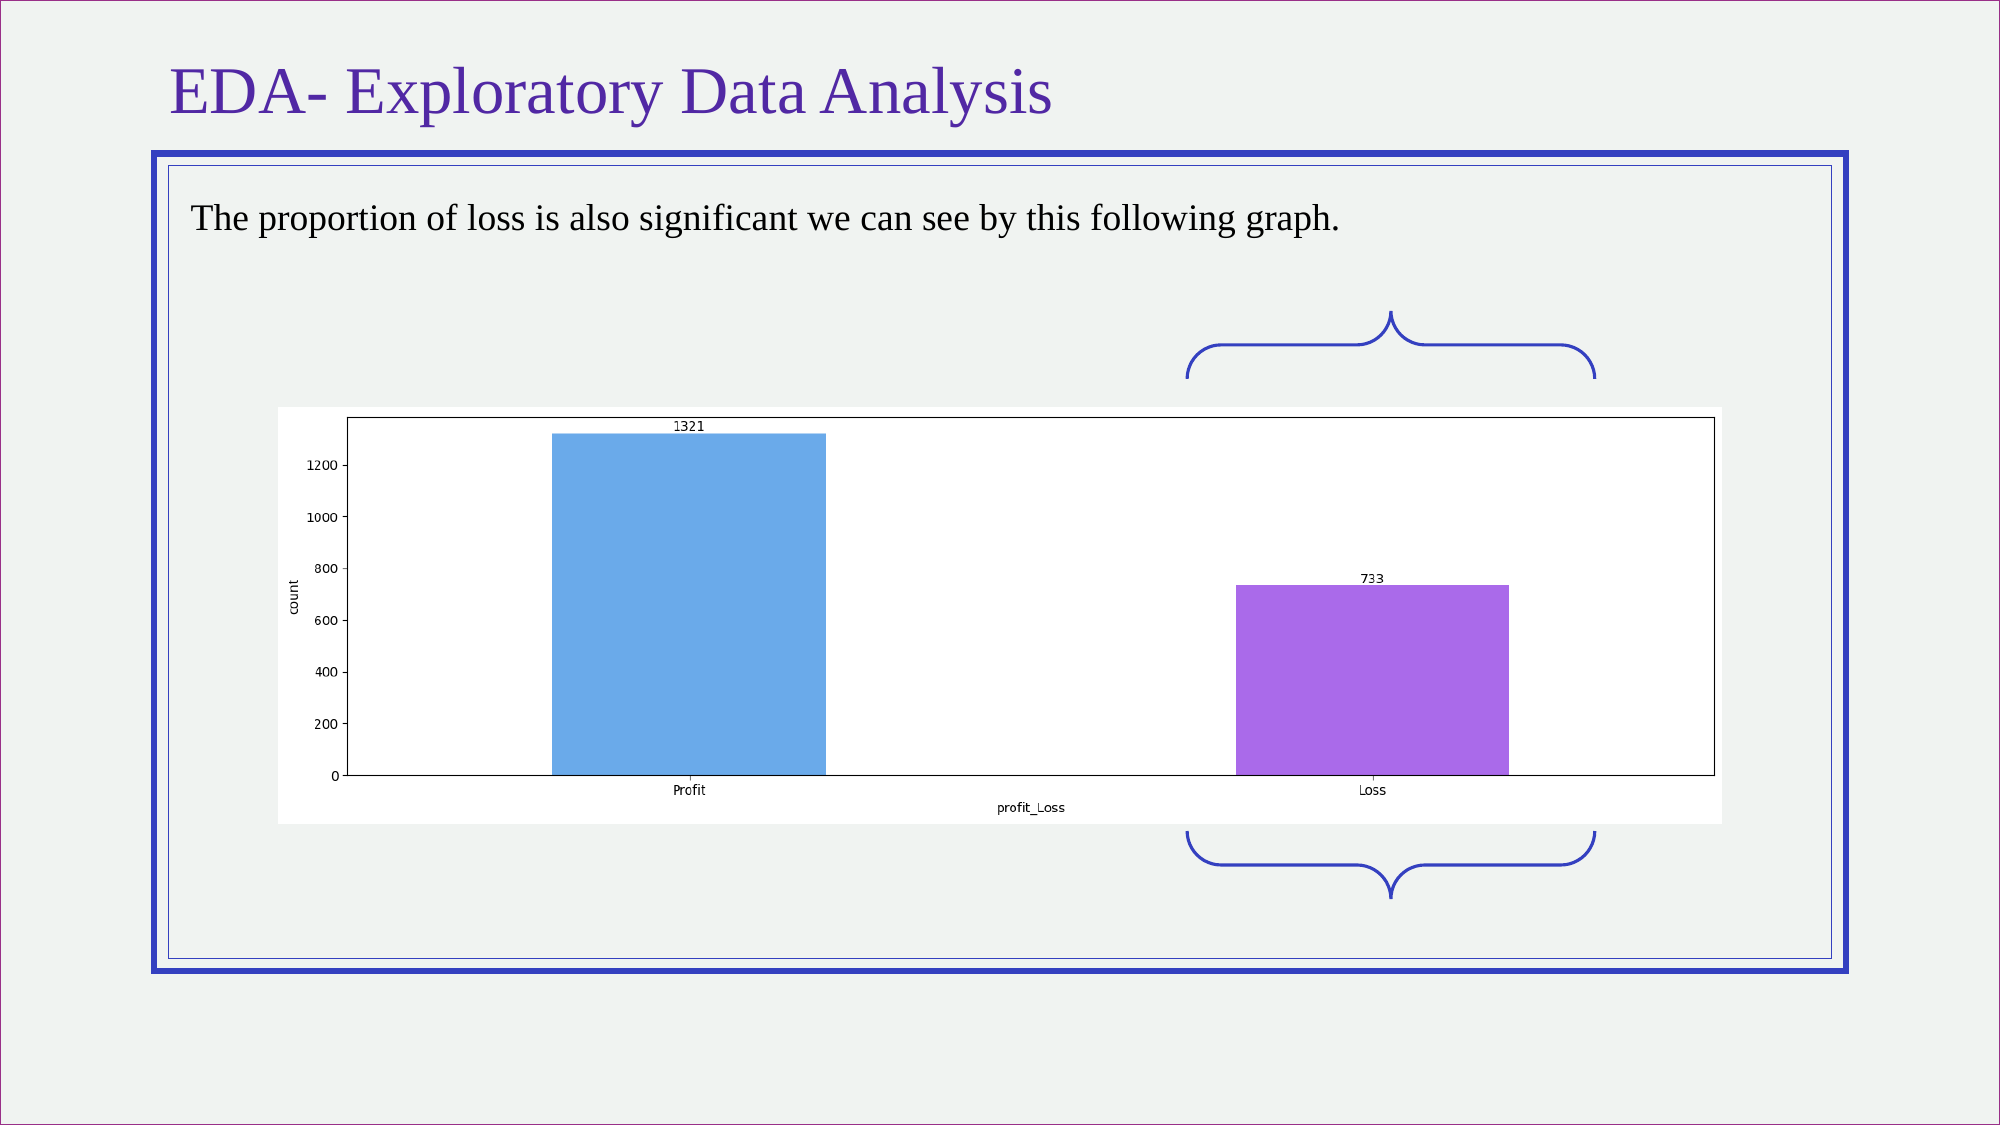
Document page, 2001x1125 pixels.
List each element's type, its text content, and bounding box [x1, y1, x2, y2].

text_box [153, 153, 1847, 972]
text_box [0, 0, 2000, 1125]
text_box [1185, 310, 1597, 407]
text_box [168, 165, 1832, 959]
picture [278, 407, 1722, 824]
text_box EDA- Exploratory Data Analysis [154, 0, 1847, 135]
text_box [1185, 824, 1597, 900]
text_box The proportion of loss is also significant we can see by this following graph. [175, 185, 1824, 246]
